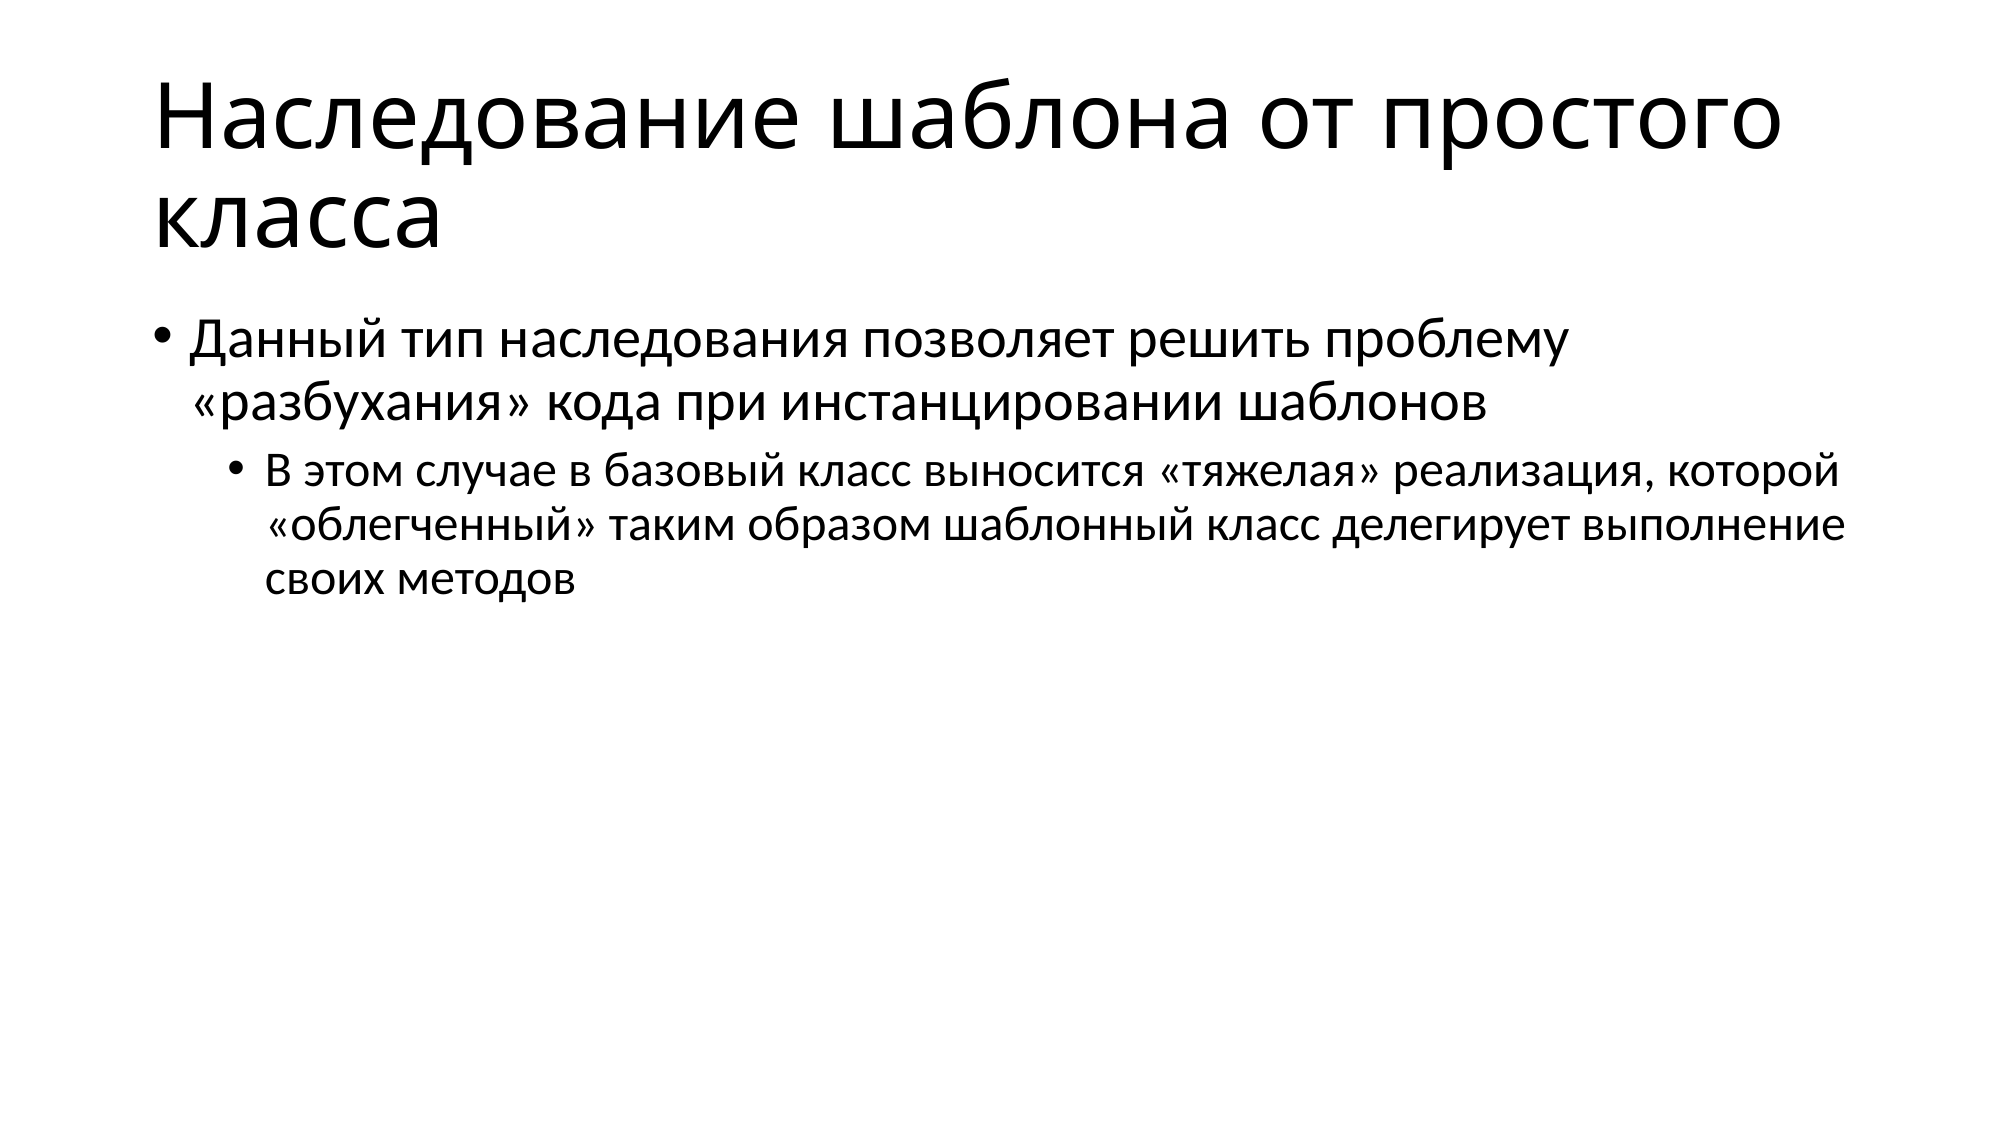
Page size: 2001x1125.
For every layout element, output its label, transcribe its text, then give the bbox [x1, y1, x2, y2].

title Наследование шаблона от простого класса [137, 59, 1863, 278]
list Данный тип наследования позволяет решить проблему «разбухания» кода при инстанцировании шаблонов В этом случае в базовый класс выносится «тяжелая» реализация, которой «облегченный» таким образом шаблонный класс делегирует выполнение своих методов [137, 299, 1863, 1014]
